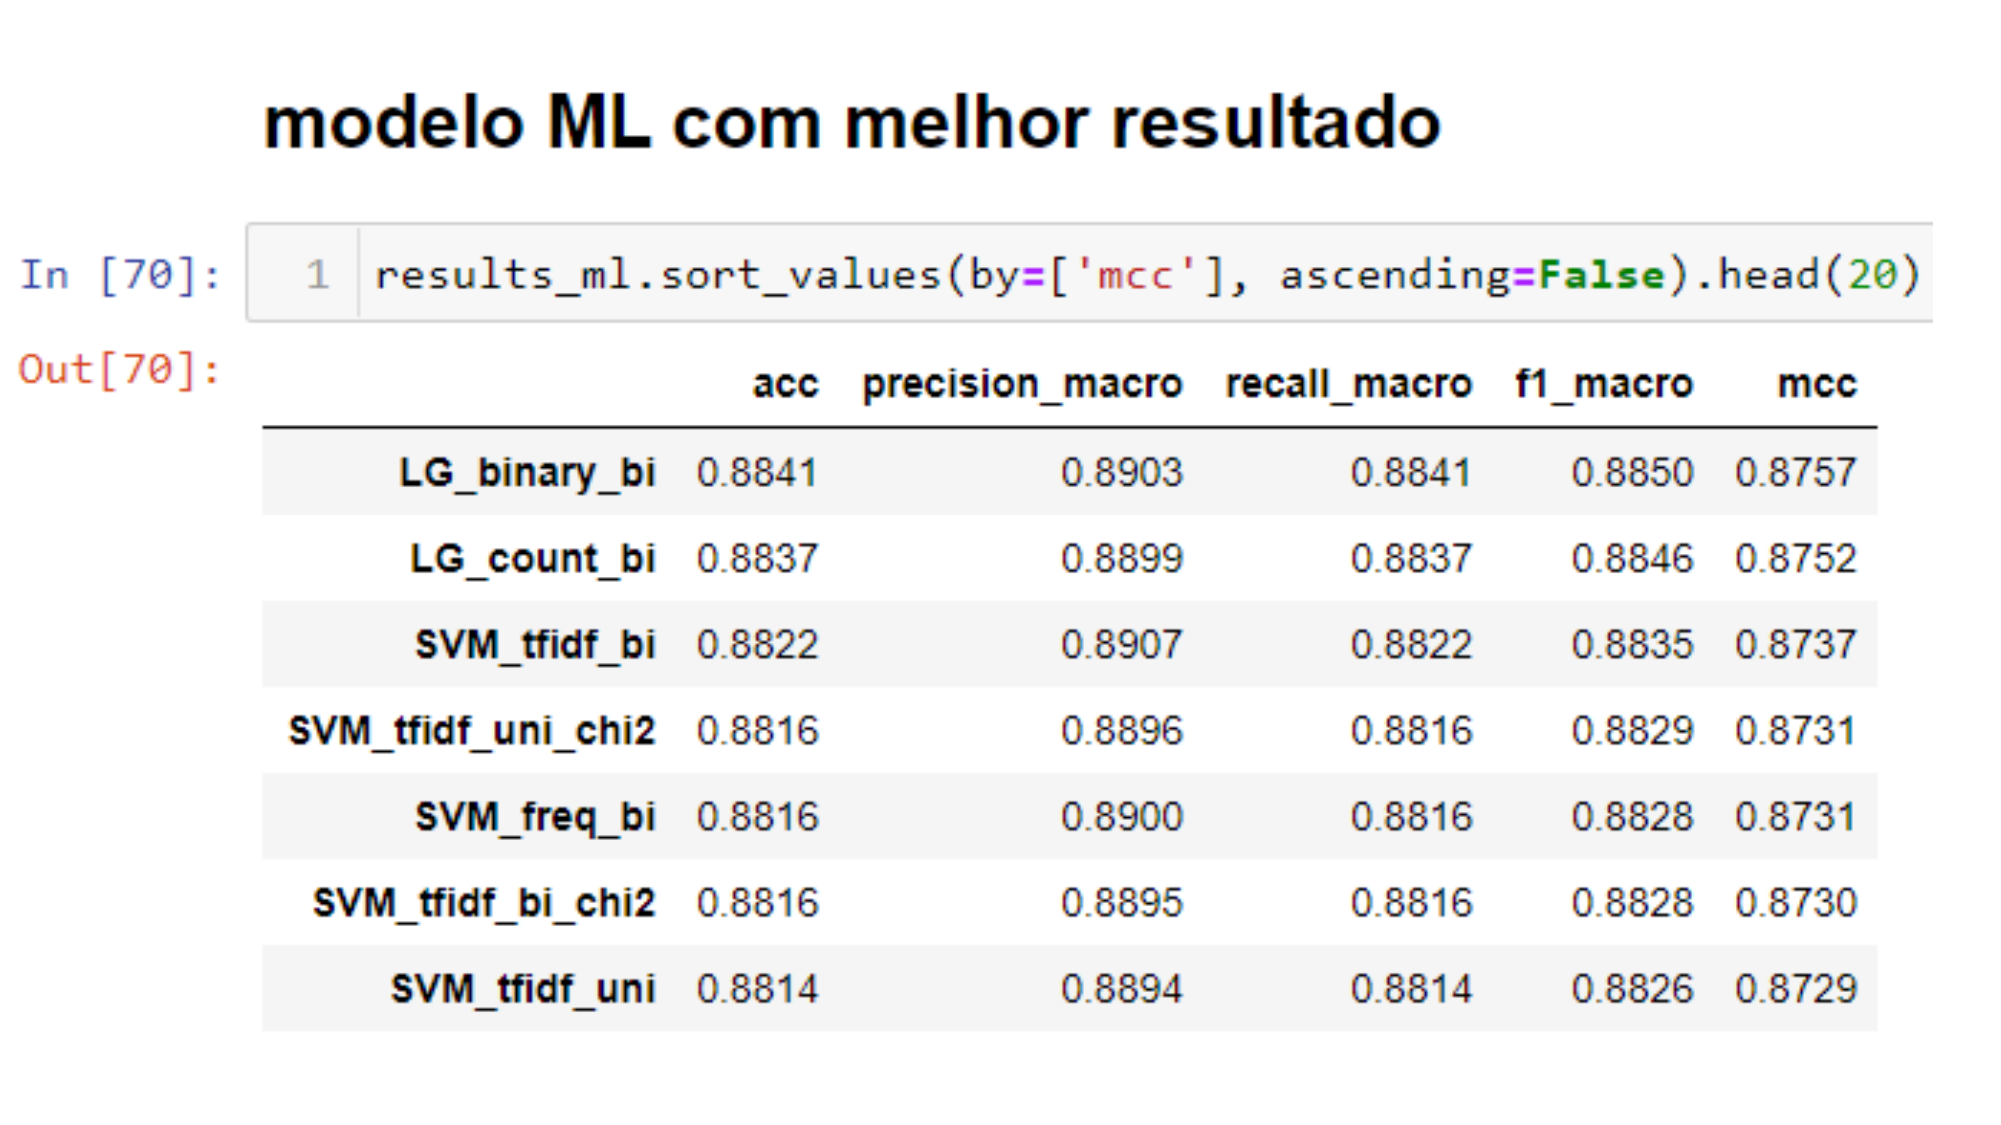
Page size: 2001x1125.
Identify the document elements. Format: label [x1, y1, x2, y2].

picture [0, 51, 1933, 1035]
